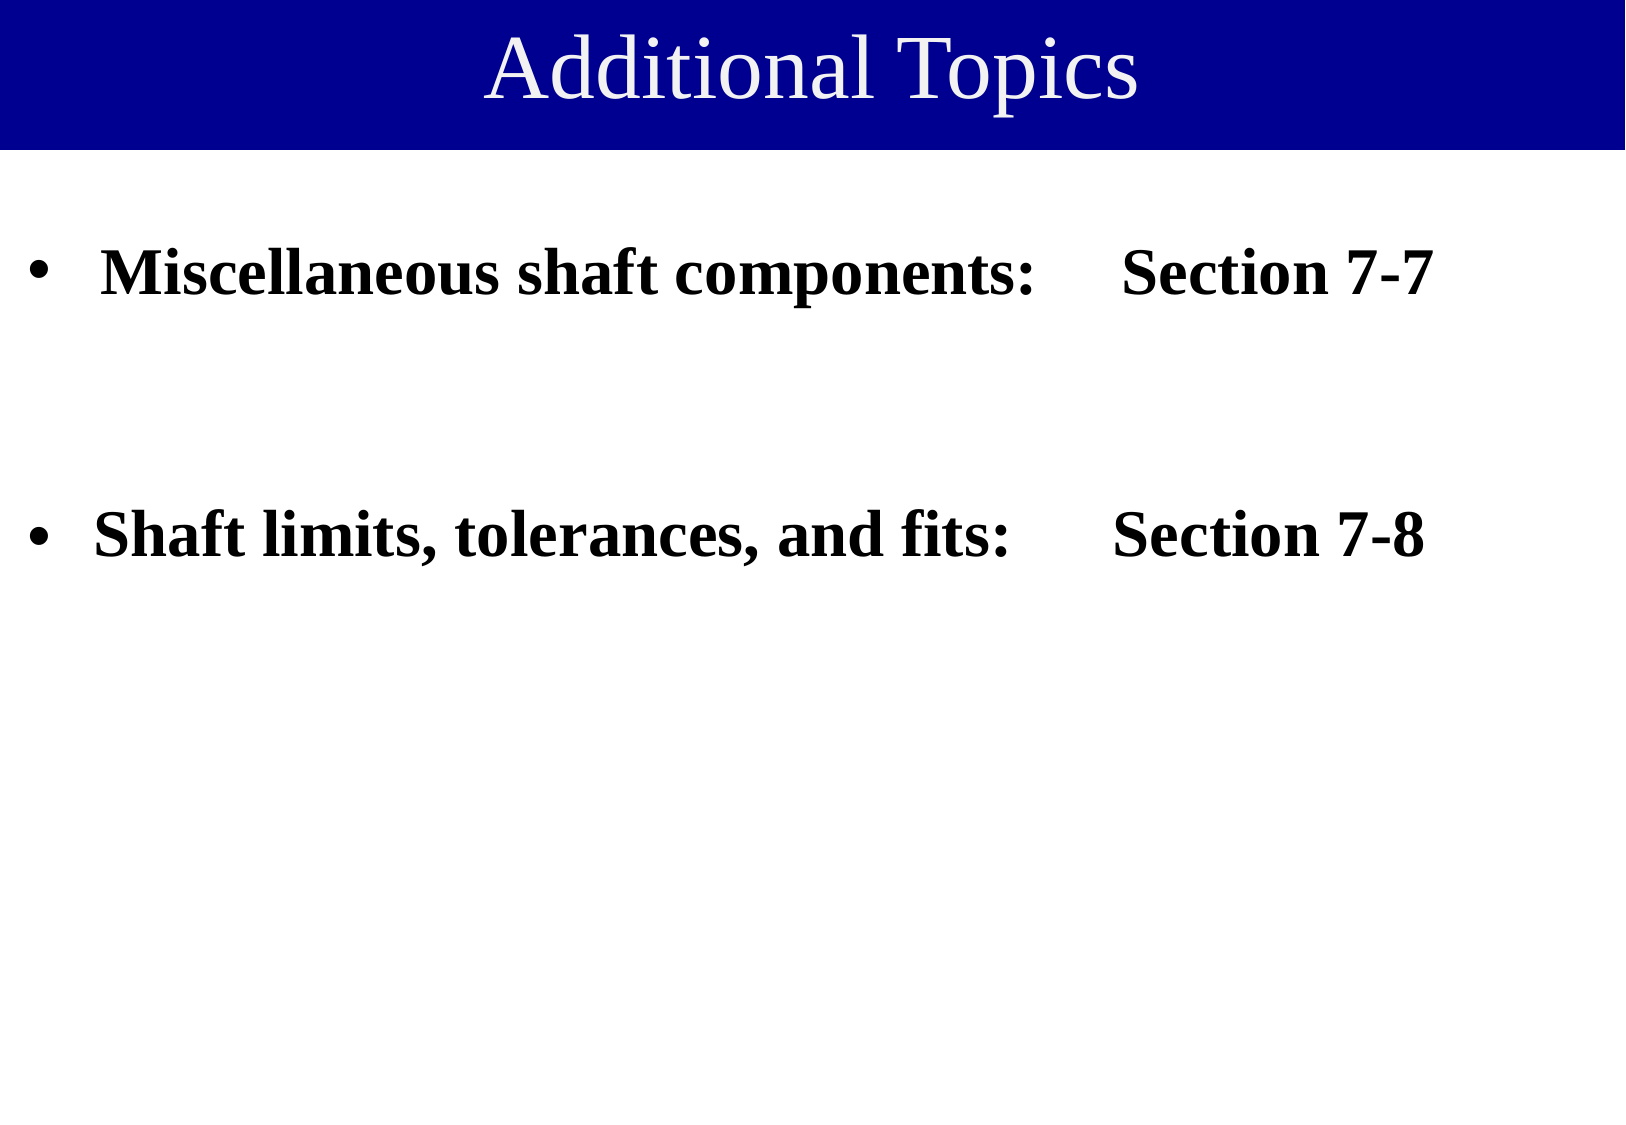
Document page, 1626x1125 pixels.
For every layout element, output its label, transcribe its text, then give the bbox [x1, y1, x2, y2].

title Additional Topics [0, 0, 1625, 150]
text_box Miscellaneous shaft components: Section 7-7 Shaft limits, tolerances, and fits: Section 7-8 [12, 220, 1625, 589]
